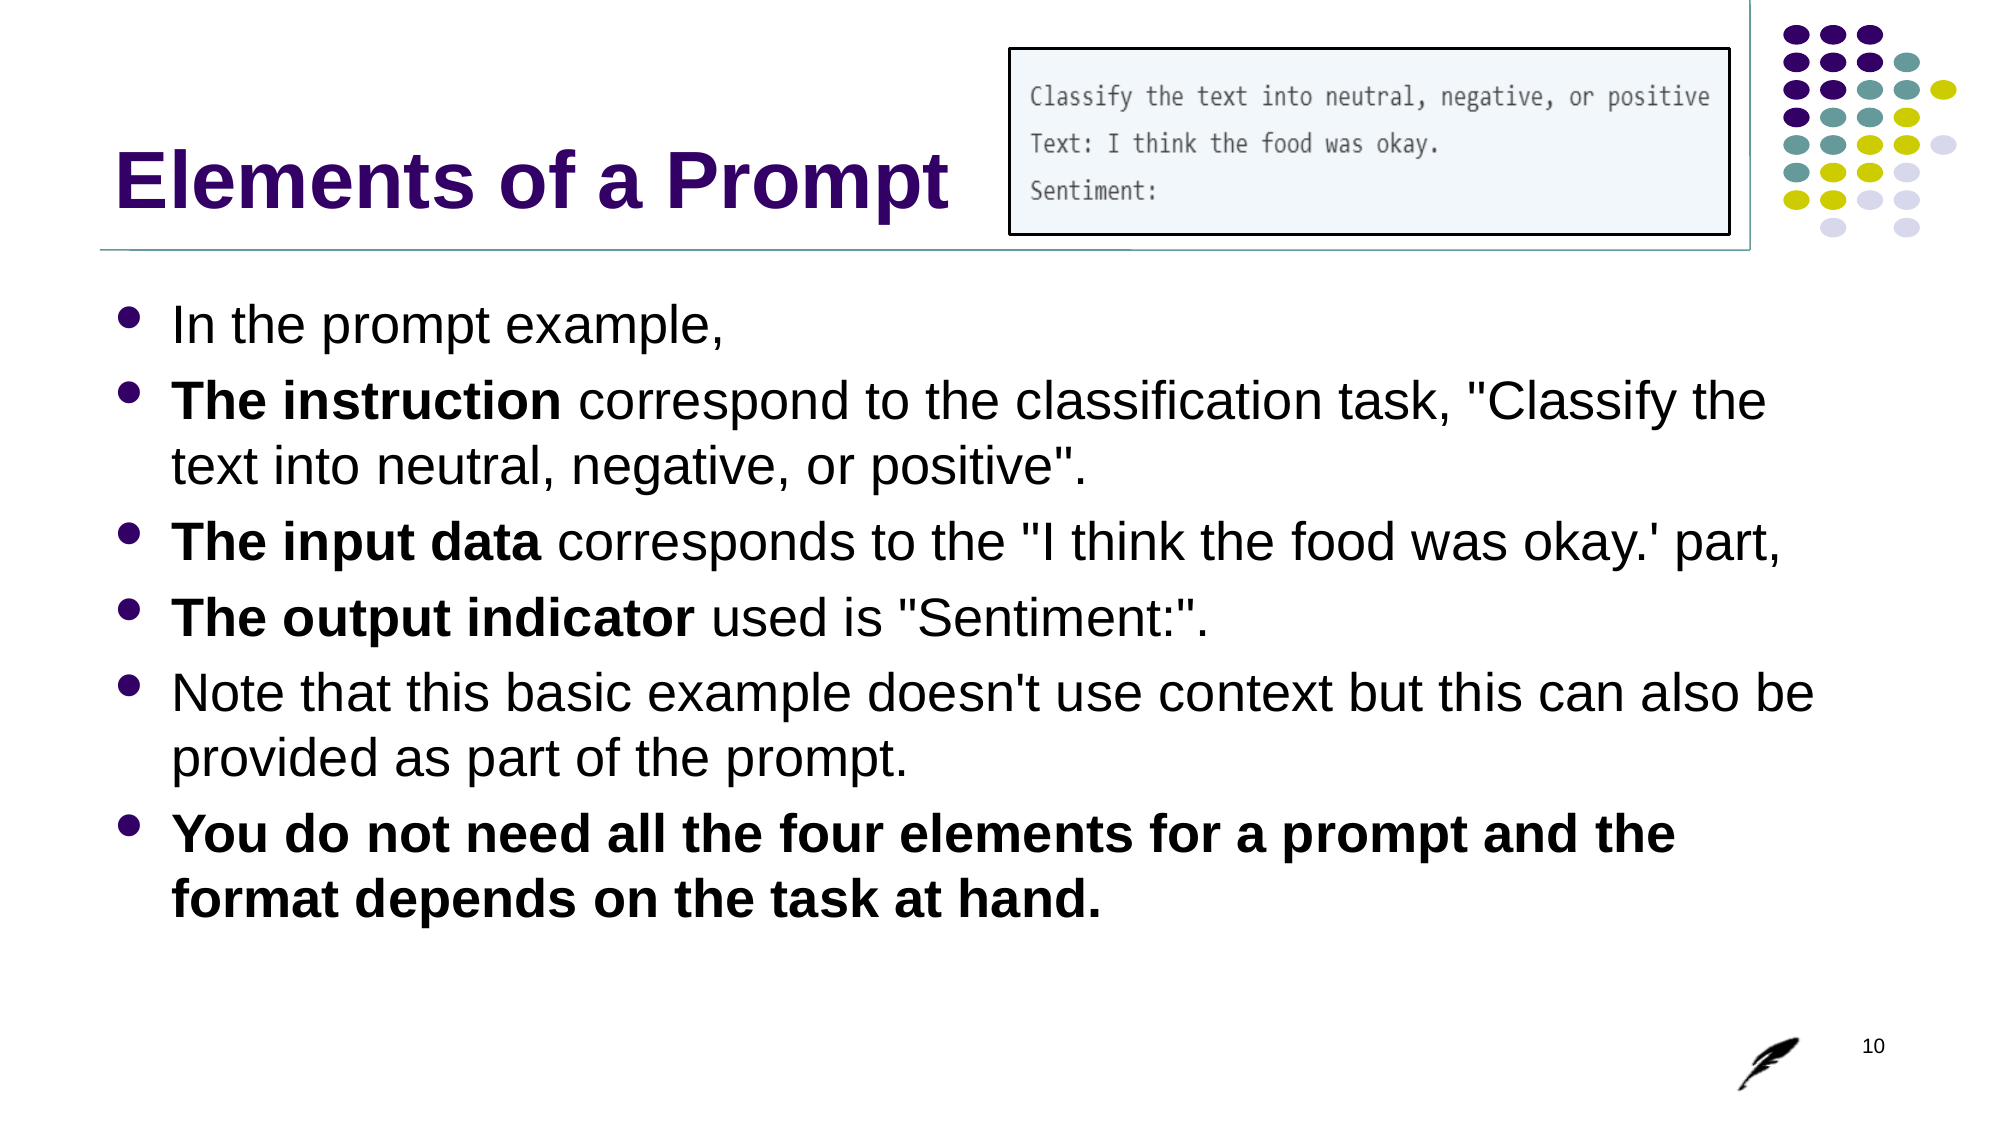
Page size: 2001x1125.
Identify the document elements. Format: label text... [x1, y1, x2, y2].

list In the prompt example, The instruction correspond to the classification task, "Classify the text into neutral, negative, or positive". The input data corresponds to the "I think the food was okay.' part, The output indicator used is "Sentiment:". Note that this basic example doesn't use context but this can also be provided as part of the prompt. You do not need all the four elements for a prompt and the format depends on the task at hand. [99, 282, 1877, 1006]
title Elements of a Prompt [99, 20, 1750, 233]
slide_number 10 [1433, 1025, 1900, 1100]
picture [1010, 49, 1728, 233]
